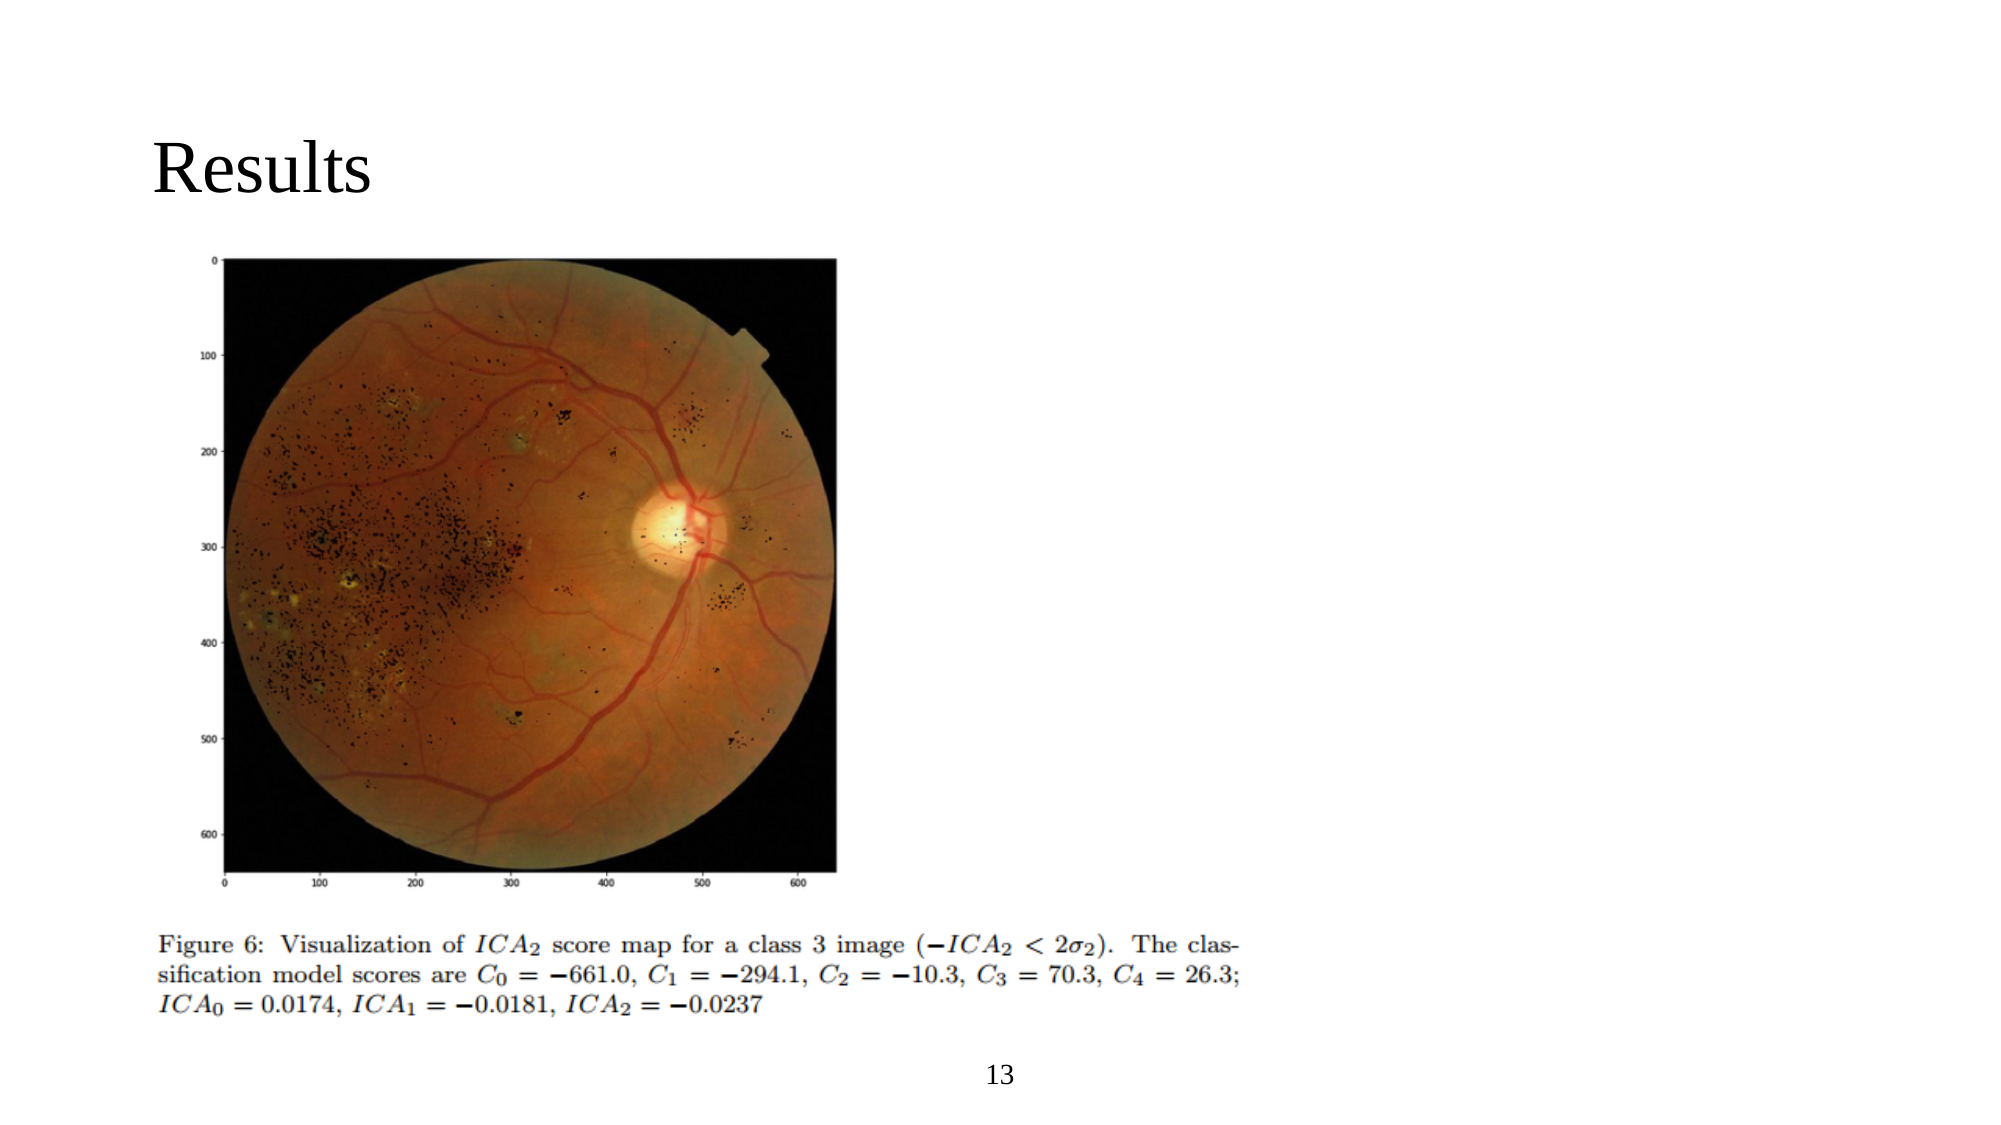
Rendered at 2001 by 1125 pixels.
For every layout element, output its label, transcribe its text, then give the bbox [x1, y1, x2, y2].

title Results [137, 59, 1863, 278]
picture [198, 243, 861, 899]
footer 13 [662, 1042, 1338, 1103]
picture [152, 918, 1251, 1022]
